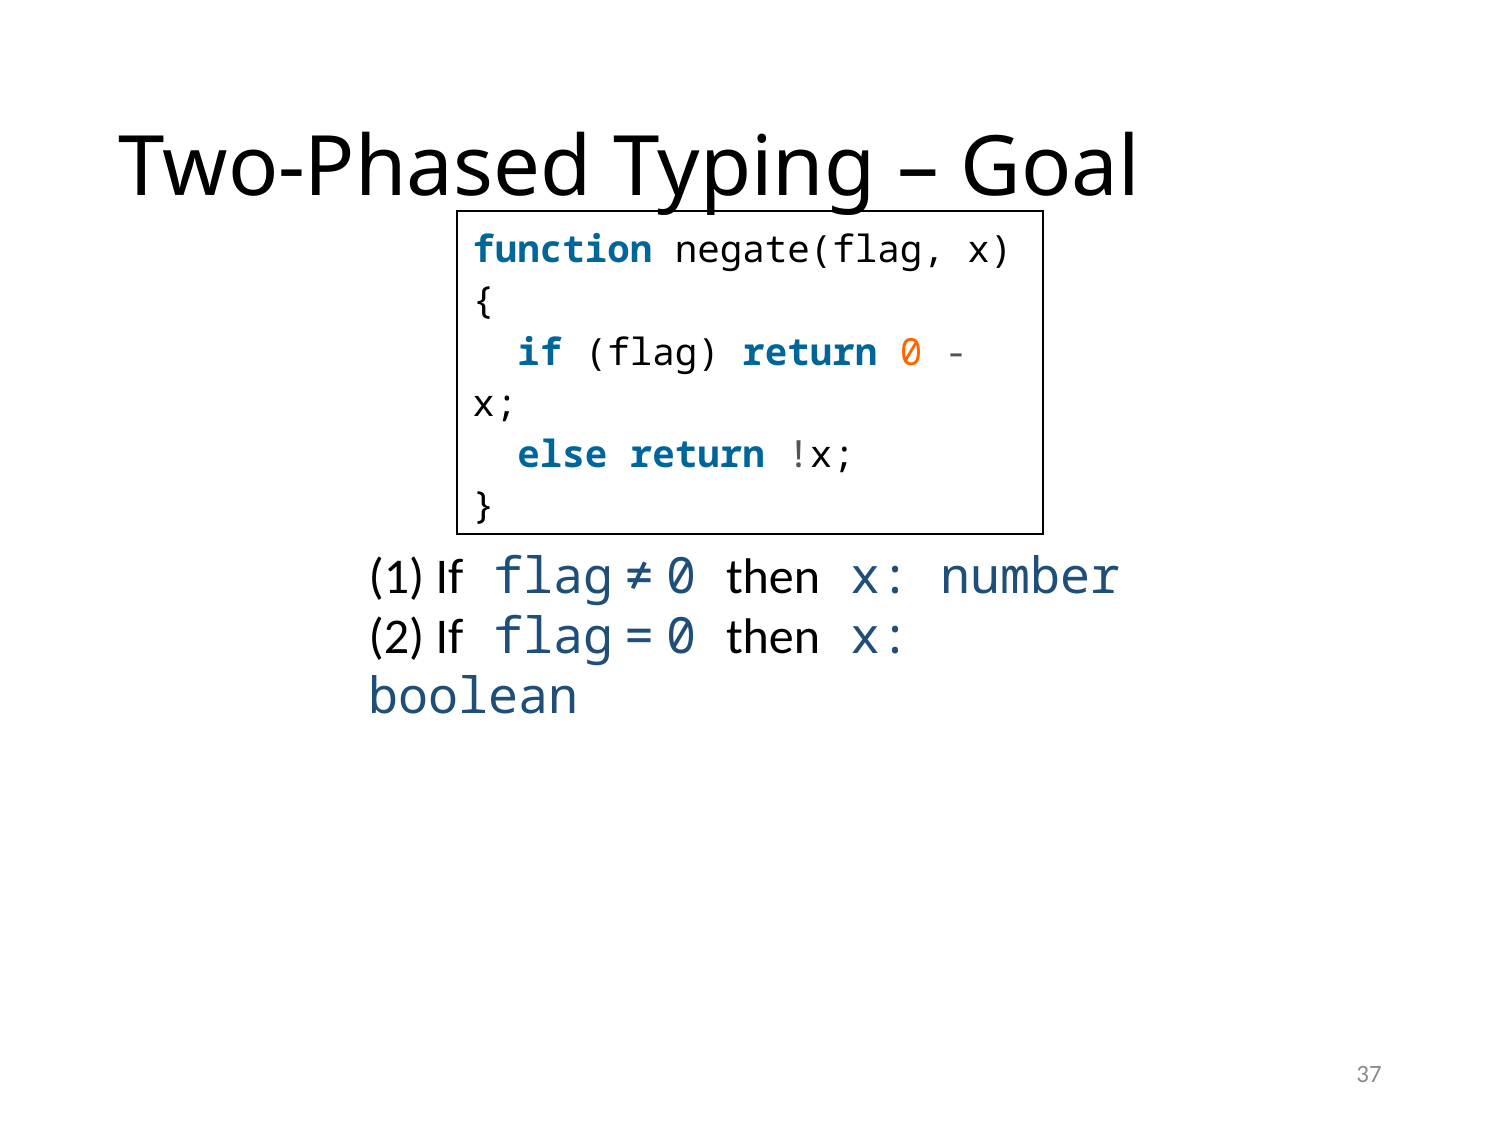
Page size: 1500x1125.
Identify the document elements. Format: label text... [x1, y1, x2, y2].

text_box function negate(flag, x) { if (flag) return 0 - x; else return !x; } [456, 278, 1044, 535]
text_box (1) If flag ≠ 0 then x: number (2) If flag = 0 then x: boolean [353, 536, 1146, 732]
title Two-Phased Typing – Goal [103, 59, 1397, 278]
slide_number 37 [1059, 1042, 1397, 1103]
